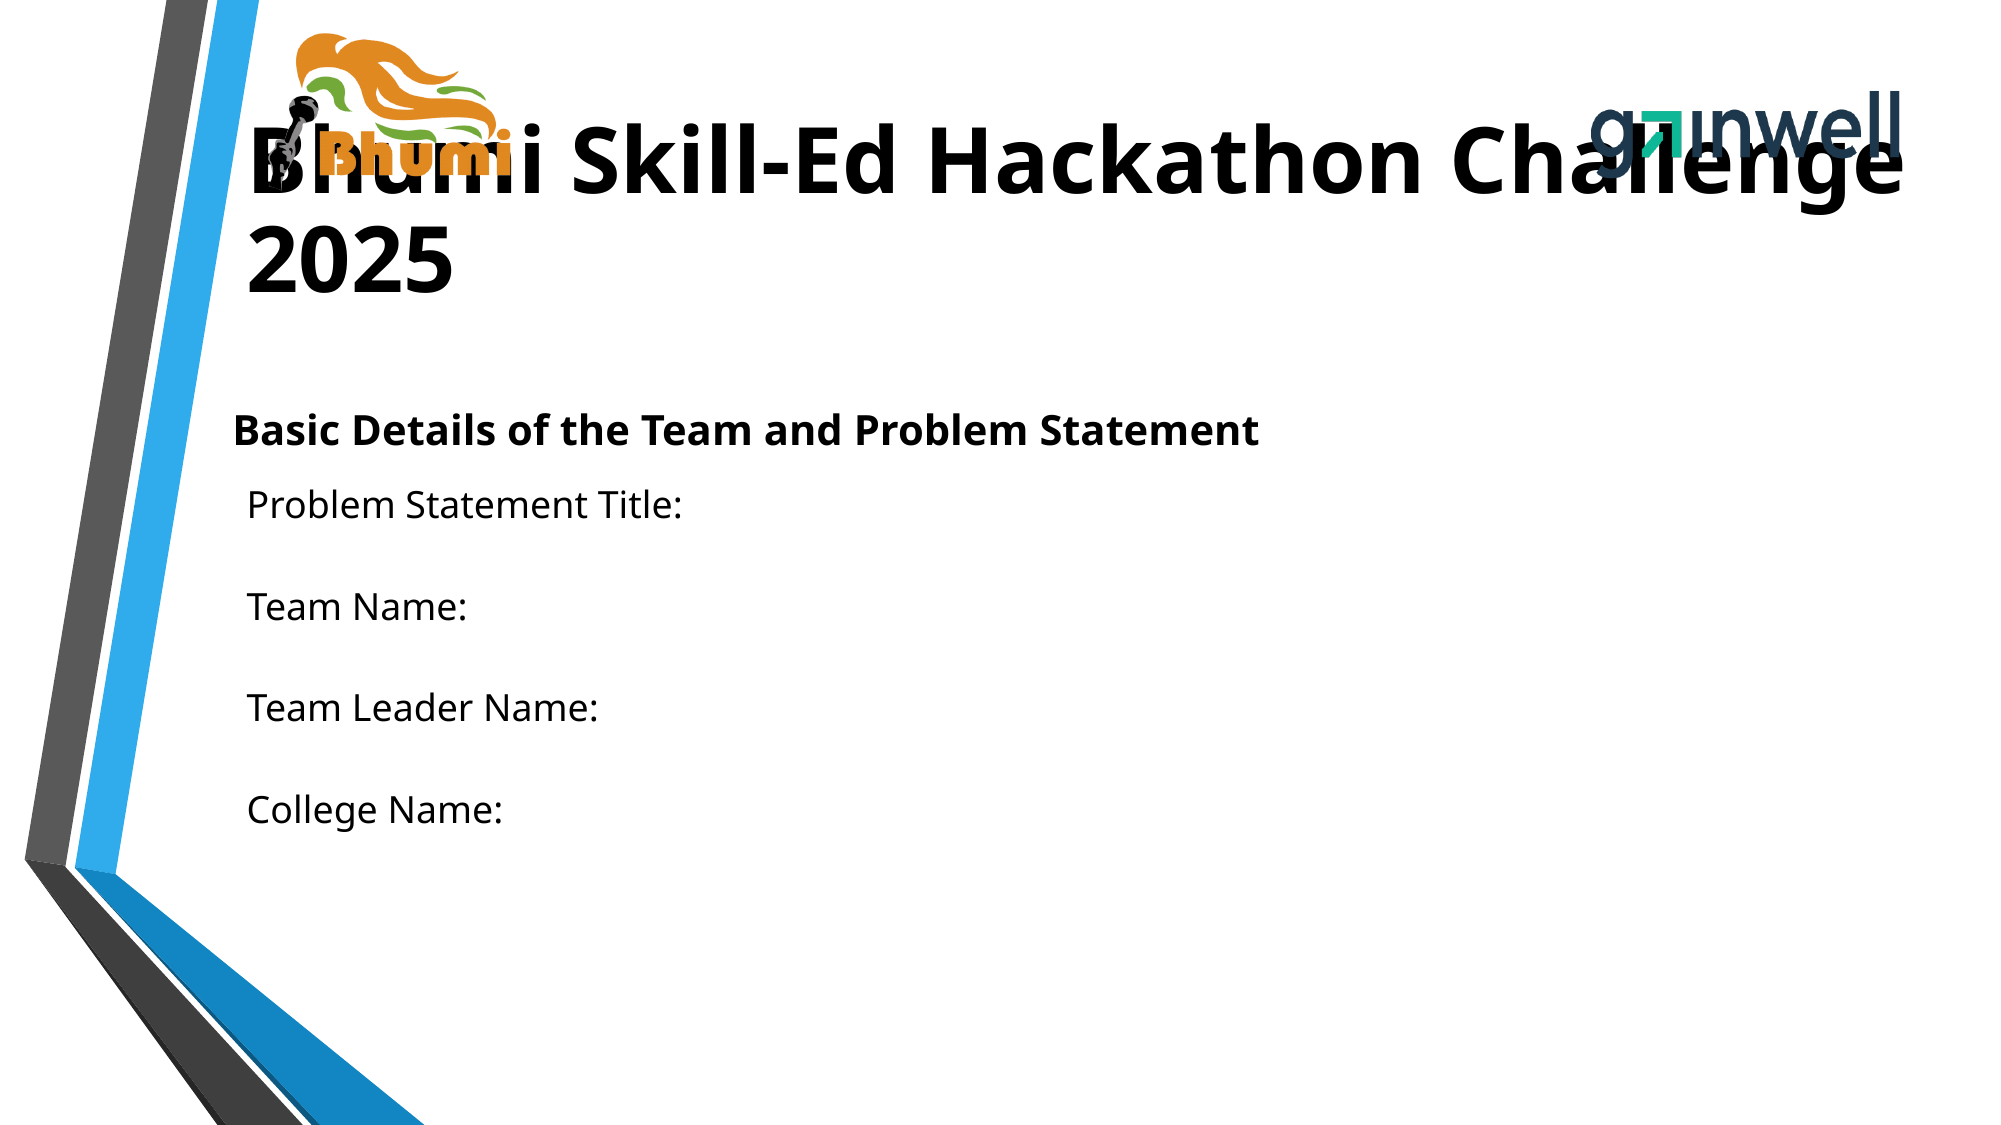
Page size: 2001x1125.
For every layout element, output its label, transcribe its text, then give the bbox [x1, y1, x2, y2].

list Problem Statement Title: Team Name: Team Leader Name: College Name: [246, 485, 1239, 986]
text_box [267, 32, 512, 192]
title Basic Details of the Team and Problem Statement [232, 403, 1293, 486]
text_box Bhumi Skill-Ed Hackathon Challenge 2025 [246, 107, 1918, 312]
text_box [1535, 0, 1958, 193]
